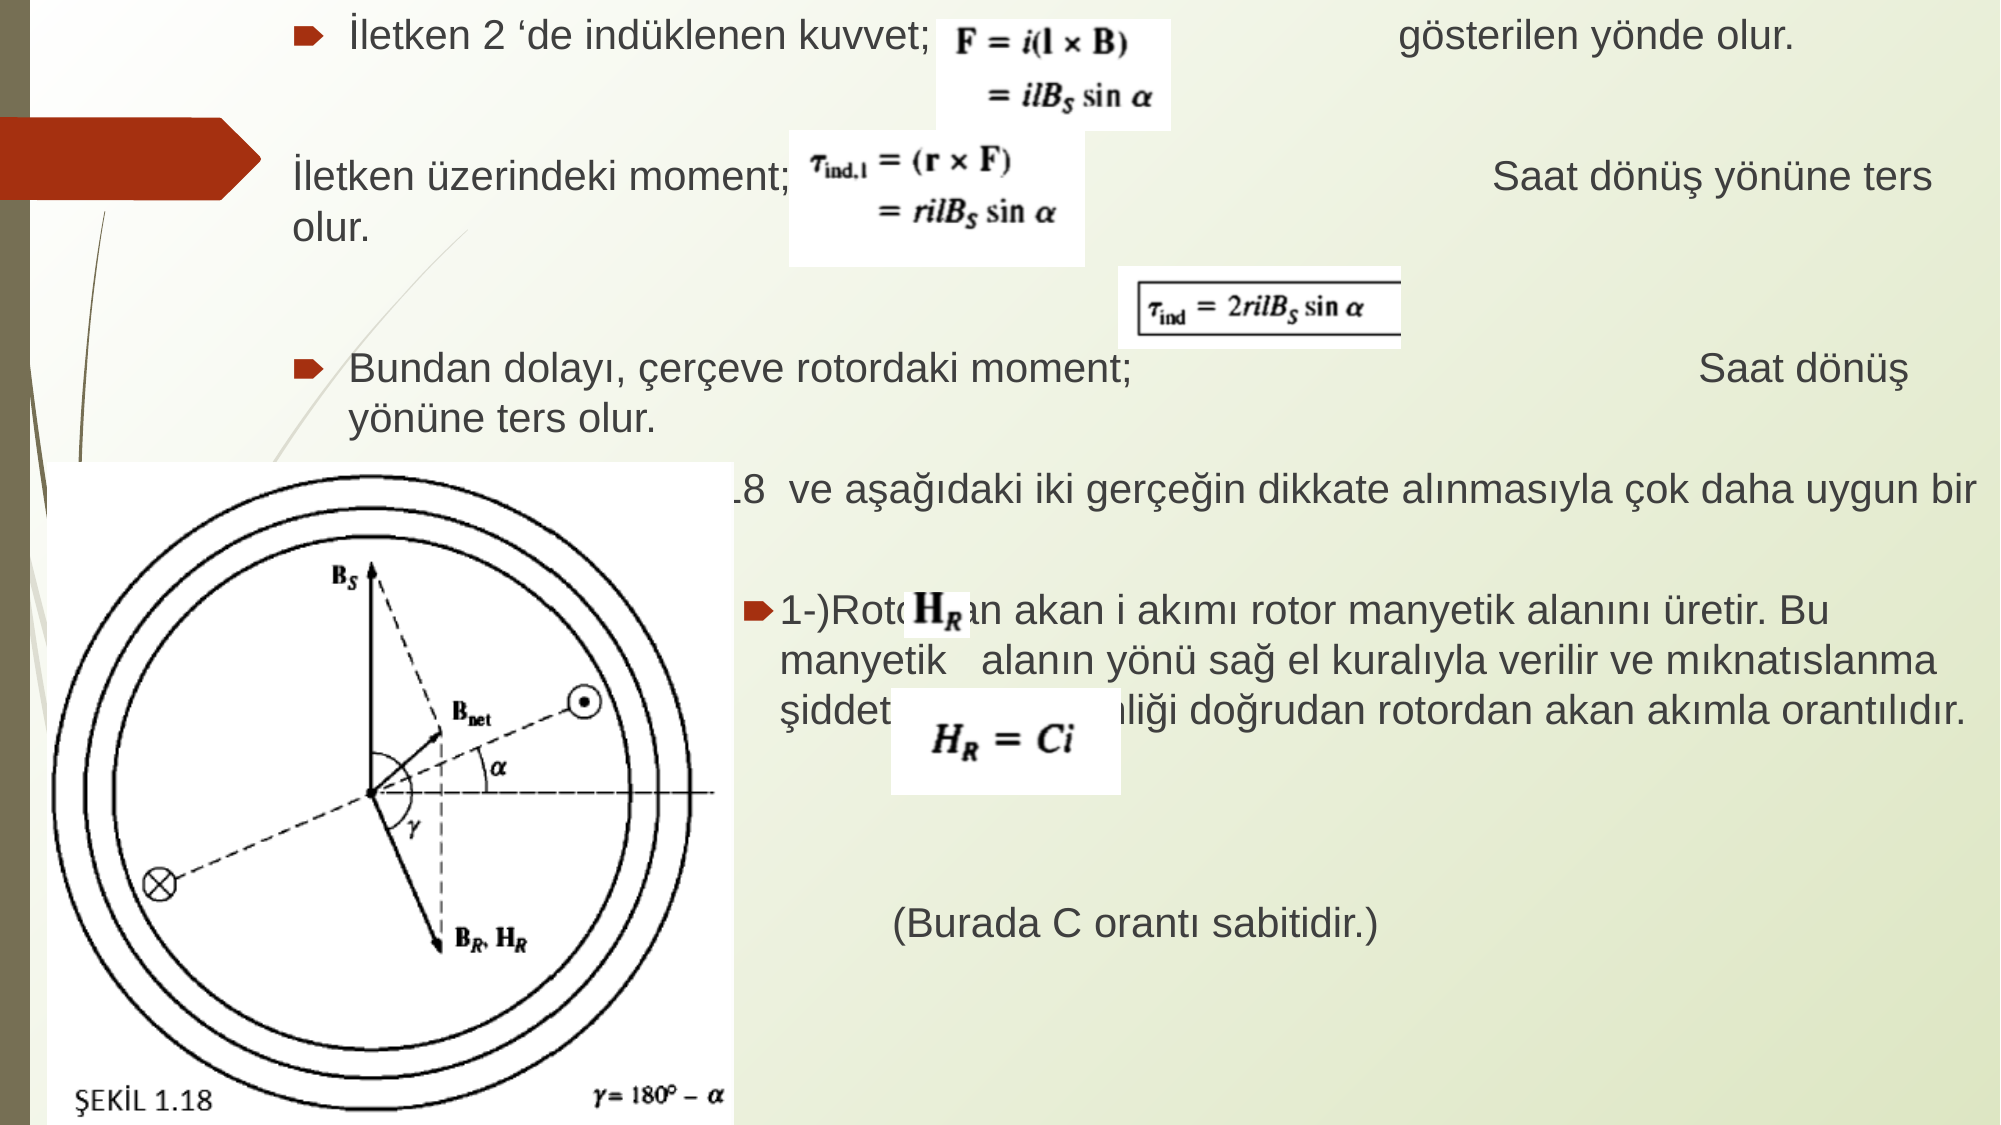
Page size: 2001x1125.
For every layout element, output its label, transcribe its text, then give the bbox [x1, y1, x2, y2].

list İletken 2 ‘de indüklenen kuvvet; gösterilen yönde olur. İletken üzerindeki moment; Saat dönüş yönüne ters olur. Bundan dolayı, çerçeve rotordaki moment; Saat dönüş yönüne ters olur. Bu denklemi şekil 1.18 ve aşağıdaki iki gerçeğin dikkate alınmasıyla çok daha uygun bir şekilde yazılabilir. 1-)Rotordan akan i akımı rotor manyetik alanını üretir. Bu manyetik alanın yönü sağ el kuralıyla verilir ve mıknatıslanma şiddeti ’nin genliği doğrudan rotordan akan akımla orantılıdır. (Burada C orantı sabitidir.) [277, 0, 2000, 1125]
picture [47, 462, 734, 1125]
picture [903, 591, 970, 638]
picture [788, 19, 1171, 268]
picture [890, 688, 1121, 796]
picture [1117, 266, 1401, 349]
